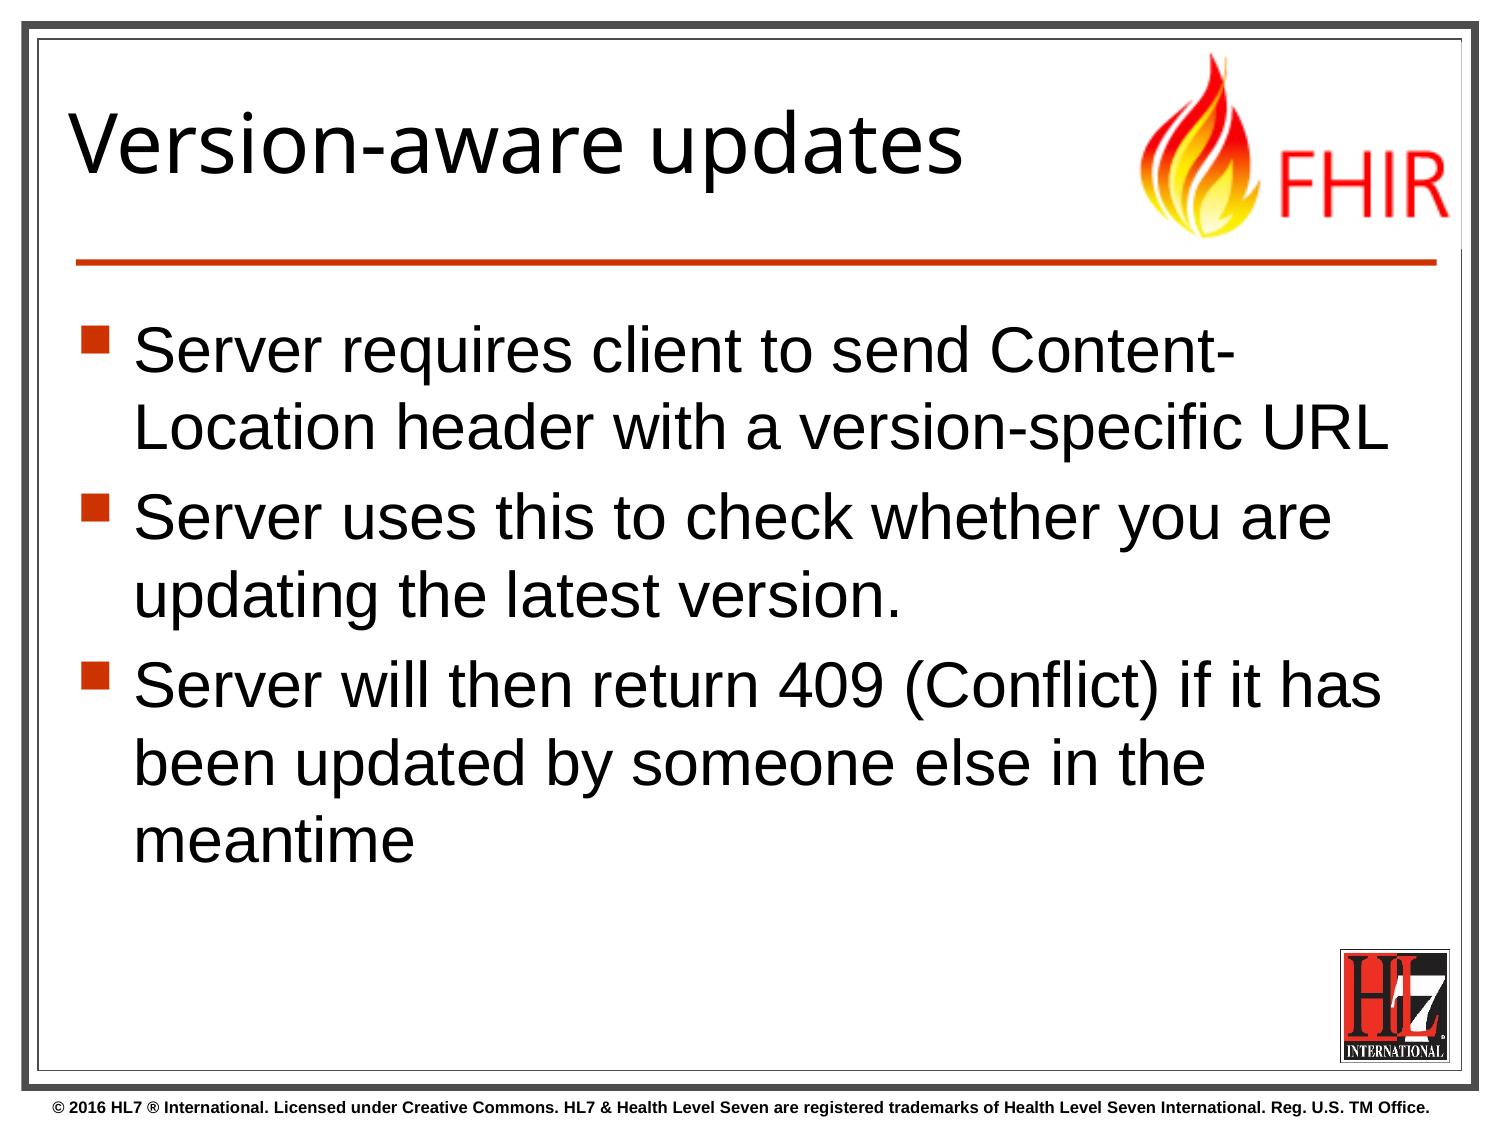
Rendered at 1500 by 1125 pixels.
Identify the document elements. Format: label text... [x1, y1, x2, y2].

picture [1128, 42, 1462, 249]
list Server requires client to send Content-Location header with a version-specific URL Server uses this to check whether you are updating the latest version. Server will then return 409 (Conflict) if it has been updated by someone else in the meantime [62, 299, 1438, 1035]
picture [1340, 949, 1450, 1063]
title Version-aware updates [53, 54, 1128, 244]
